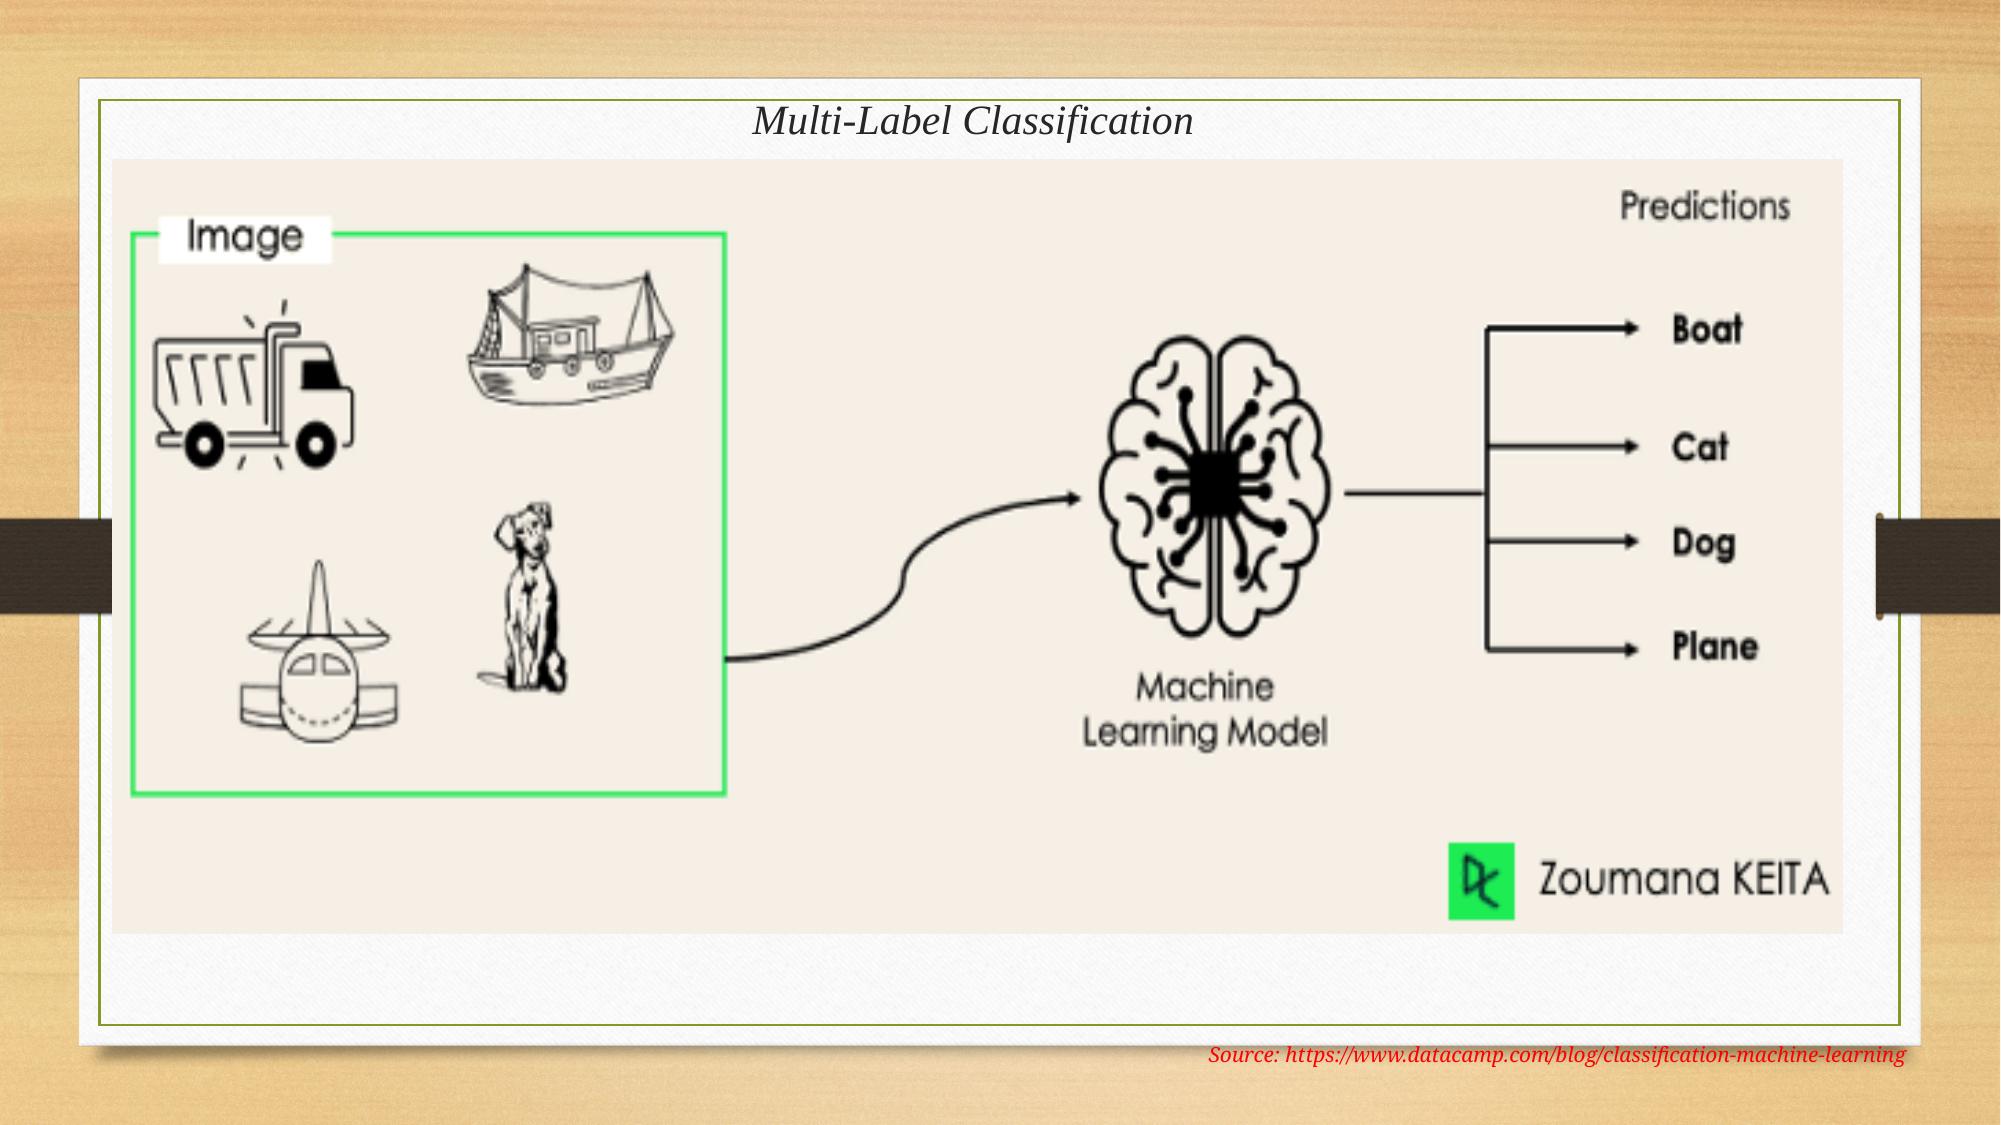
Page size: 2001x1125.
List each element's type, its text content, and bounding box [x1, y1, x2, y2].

picture [0, 0, 2001, 1125]
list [111, 159, 1844, 934]
title Multi-Label Classification [94, 59, 1863, 176]
text_box Source: https://www.datacamp.com/blog/classification-machine-learning [1193, 1034, 1978, 1125]
